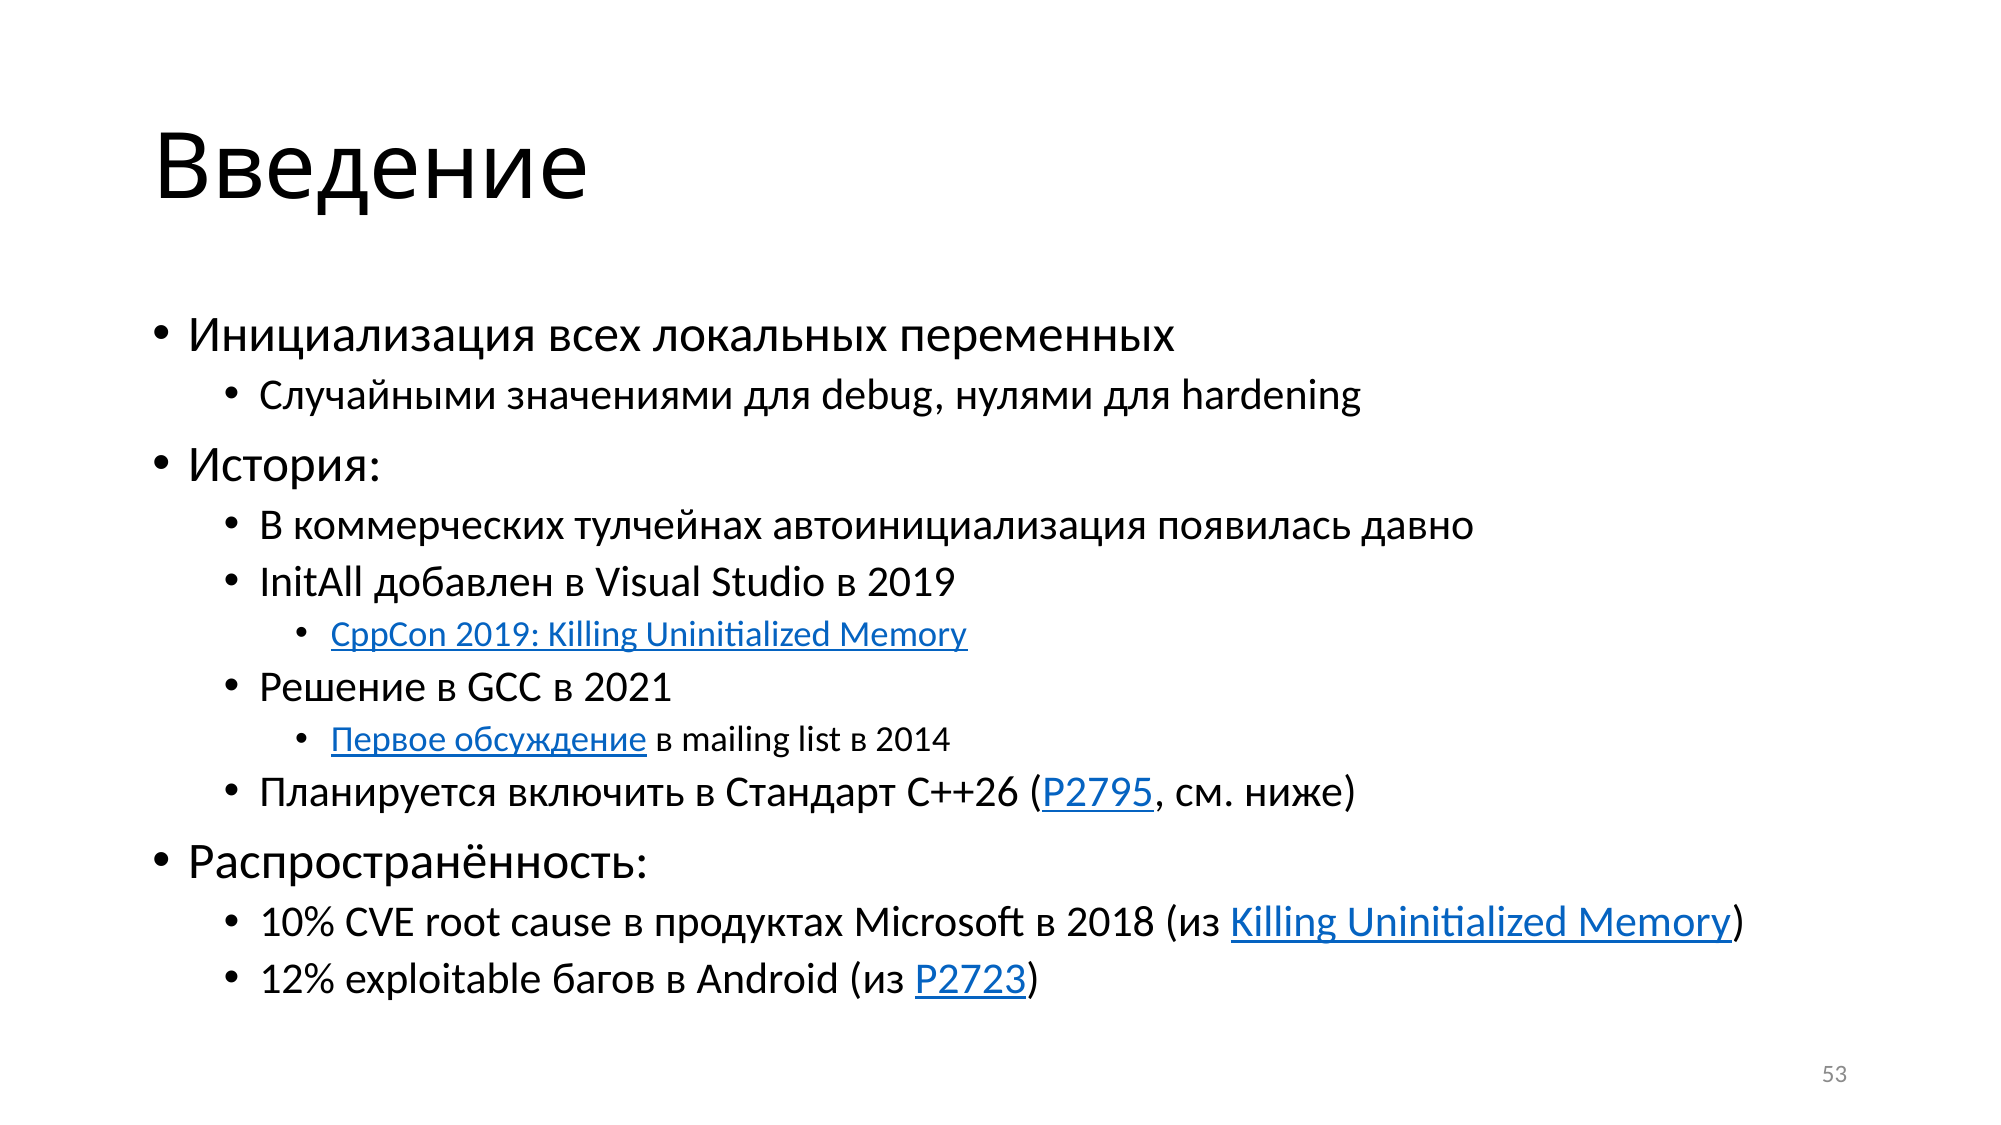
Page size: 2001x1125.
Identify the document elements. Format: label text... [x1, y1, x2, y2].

title Введение [137, 59, 1863, 278]
slide_number 53 [1412, 1042, 1863, 1103]
list Инициализация всех локальных переменных Случайными значениями для debug, нулями для hardening История: В коммерческих тулчейнах автоинициализация появилась давно InitAll добавлен в Visual Studio в 2019 CppCon 2019: Killing Uninitialized Memory Решение в GCC в 2021 Первое обсуждение в mailing list в 2014 Планируется включить в Стандарт C++26 (P2795, см. ниже) Распространённость: 10% CVE root cause в продуктах Microsoft в 2018 (из Killing Uninitialized Memory) 12% exploitable багов в Android (из P2723) [137, 299, 1863, 1014]
